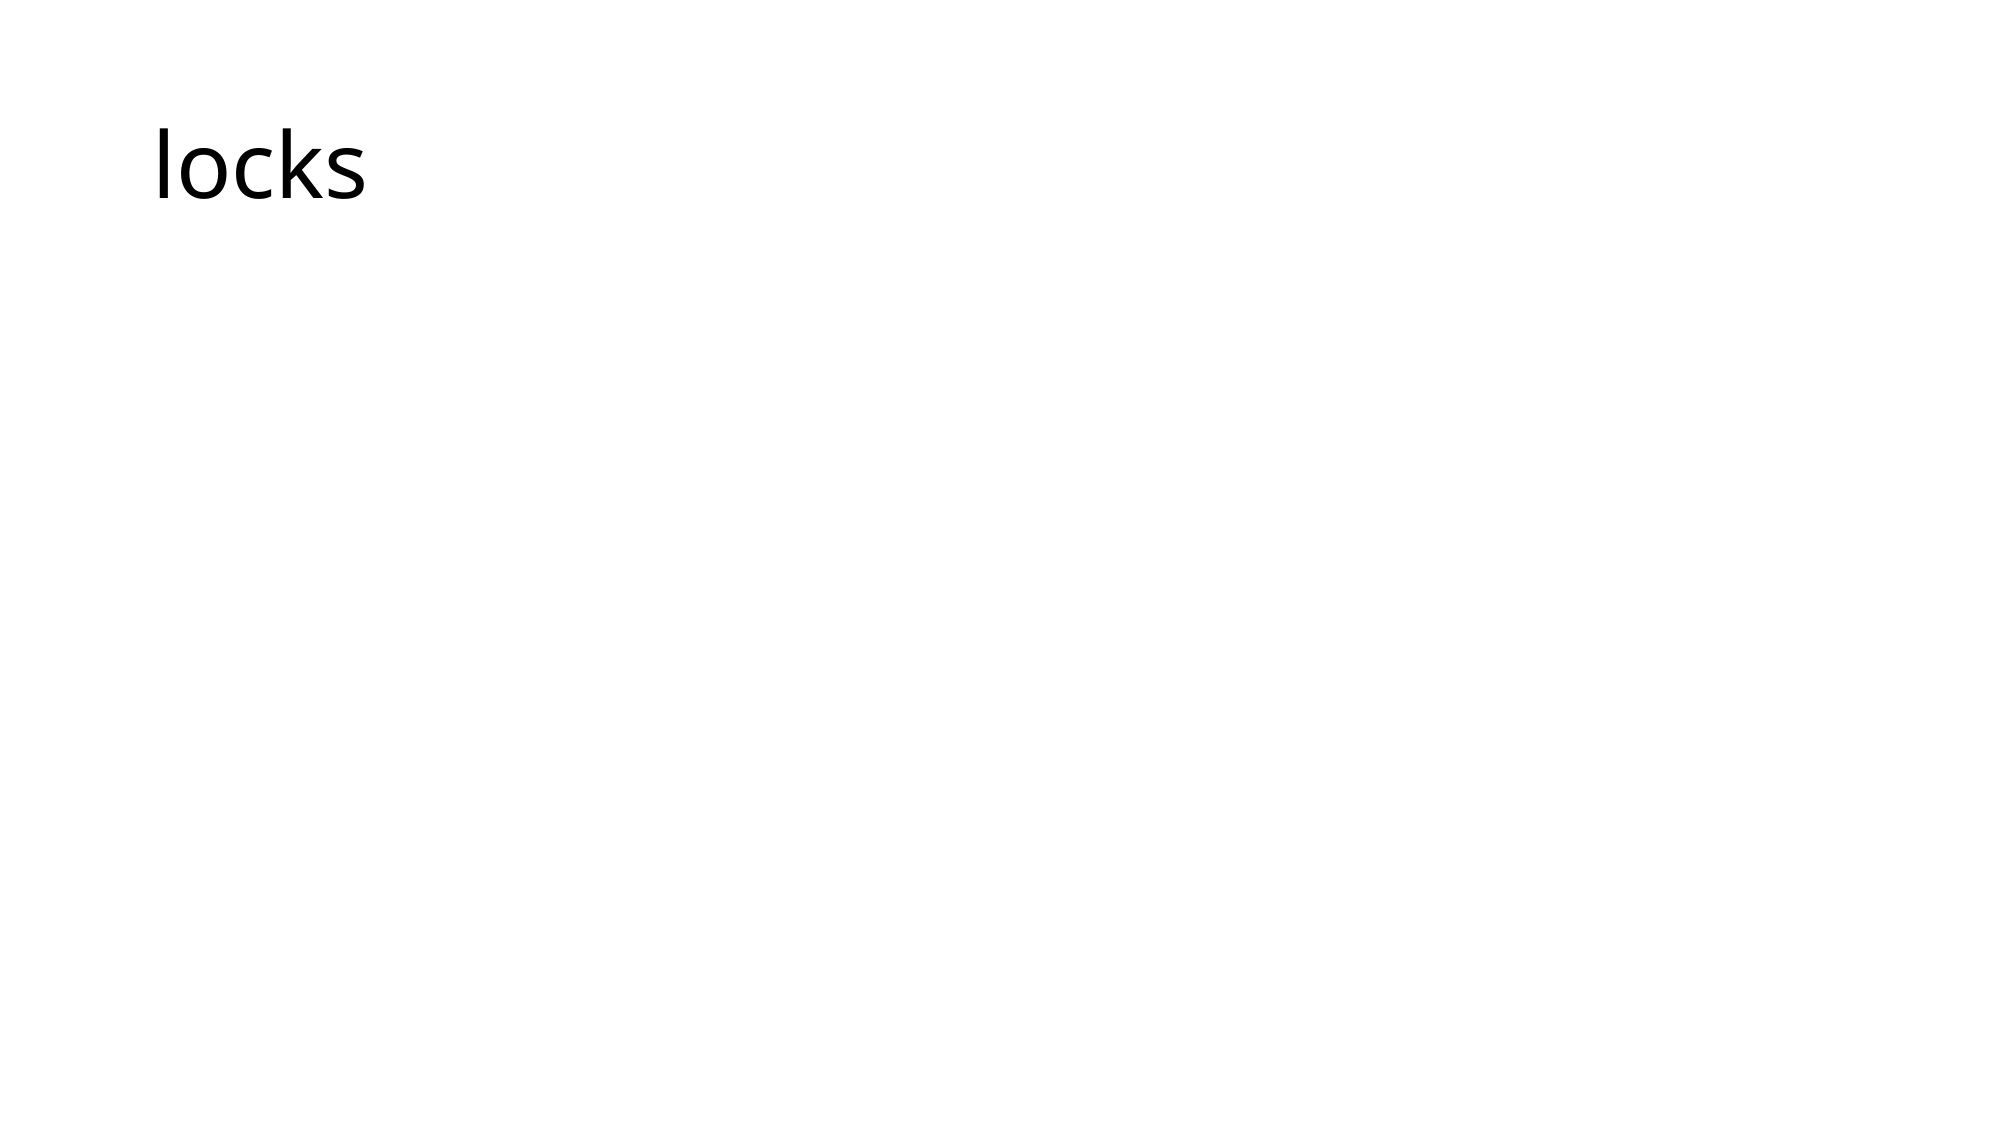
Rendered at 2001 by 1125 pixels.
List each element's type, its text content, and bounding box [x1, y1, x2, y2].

title locks [137, 59, 1863, 278]
